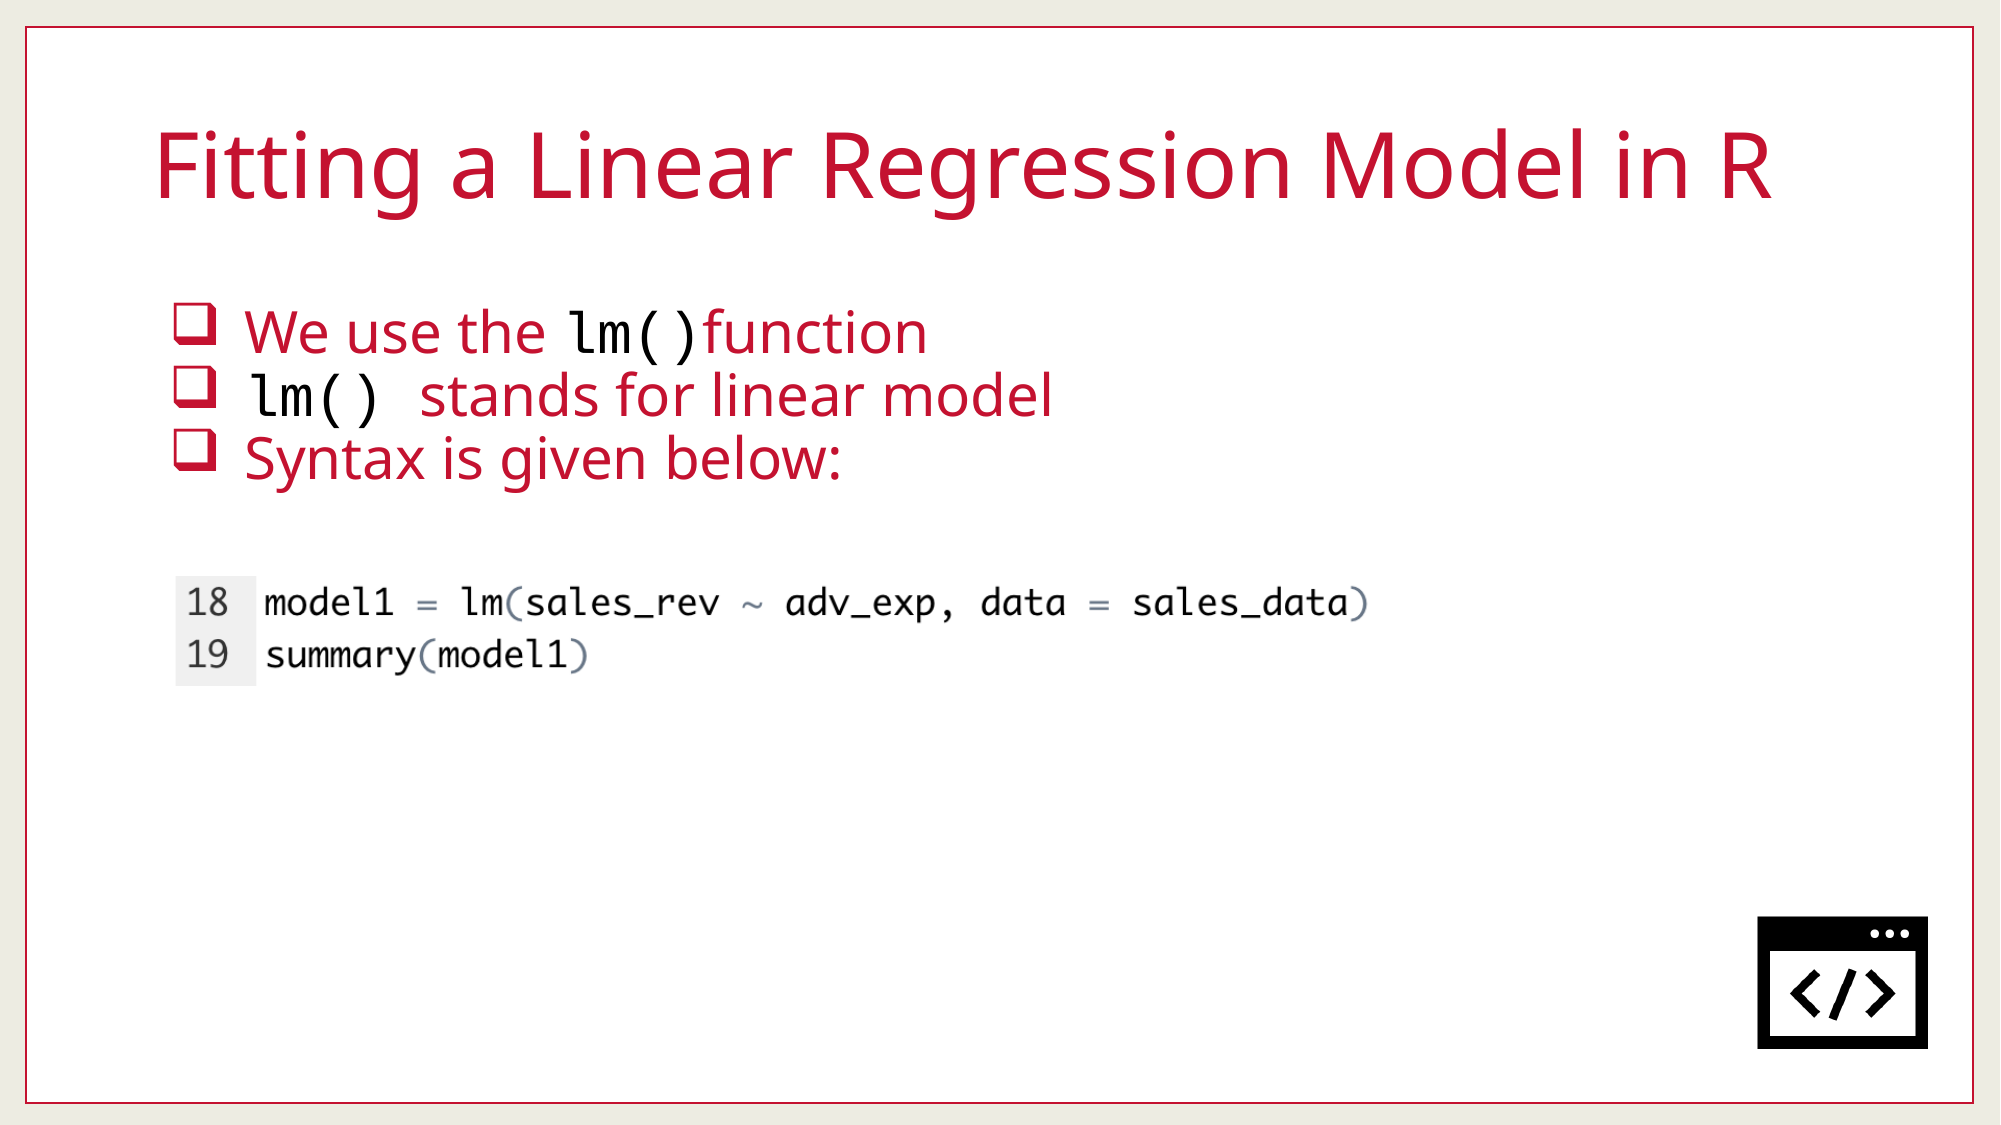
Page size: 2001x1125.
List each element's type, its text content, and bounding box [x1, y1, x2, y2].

title Fitting a Linear Regression Model in R [137, 59, 1945, 278]
picture [1739, 880, 1945, 1086]
picture [175, 575, 1531, 687]
list We use the lm()function lm() stands for linear model Syntax is given below: [154, 296, 1972, 1010]
